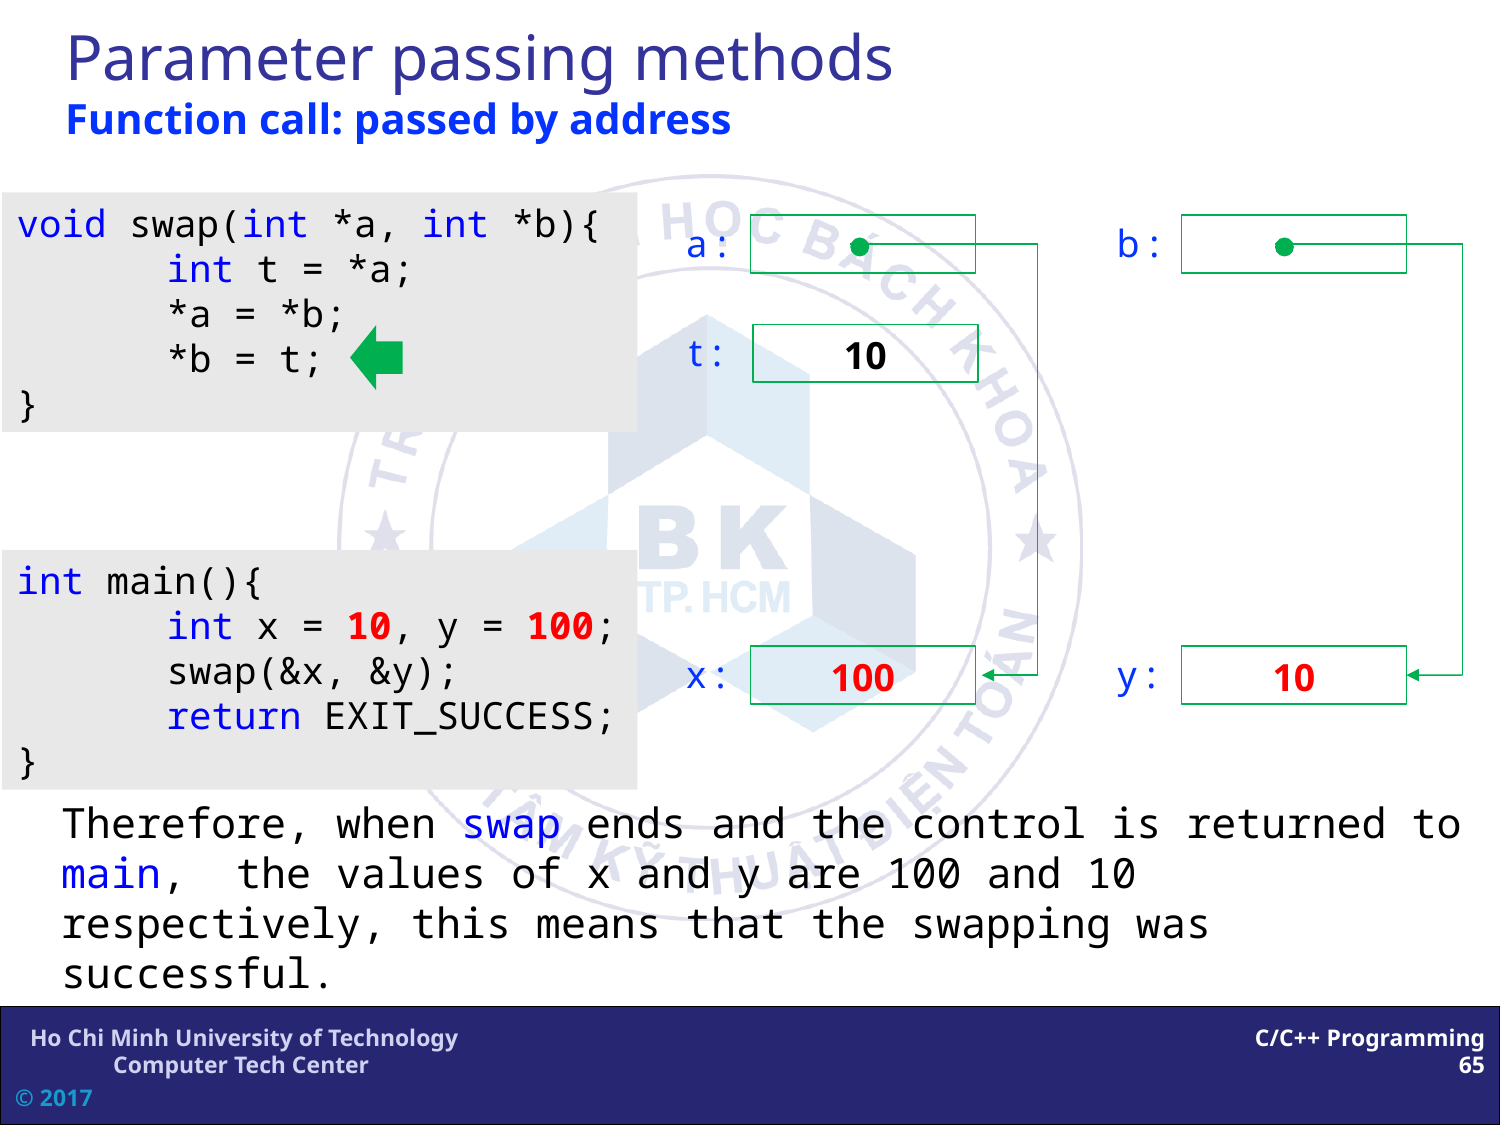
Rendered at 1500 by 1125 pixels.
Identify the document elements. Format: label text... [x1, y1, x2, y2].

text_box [1099, 212, 1407, 274]
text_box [1274, 237, 1463, 676]
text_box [668, 643, 976, 705]
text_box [671, 321, 979, 383]
text_box Therefore, when swap ends and the control is returned to main, the values of x and y are 100 and 10 respectively, this means that the swapping was successful. [46, 789, 1500, 1005]
picture [337, 174, 1083, 789]
title Parameter passing methods Function call: passed by address [50, 12, 1463, 150]
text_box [1099, 643, 1407, 705]
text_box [668, 212, 976, 274]
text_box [850, 237, 1038, 676]
text_box [350, 324, 403, 391]
text_box void swap(int *a, int *b){ int t = *a; *a = *b; *b = t; } [1, 192, 638, 432]
text_box int main(){ int x = 10, y = 100; swap(&x, &y); return EXIT_SUCCESS; } [1, 549, 638, 790]
